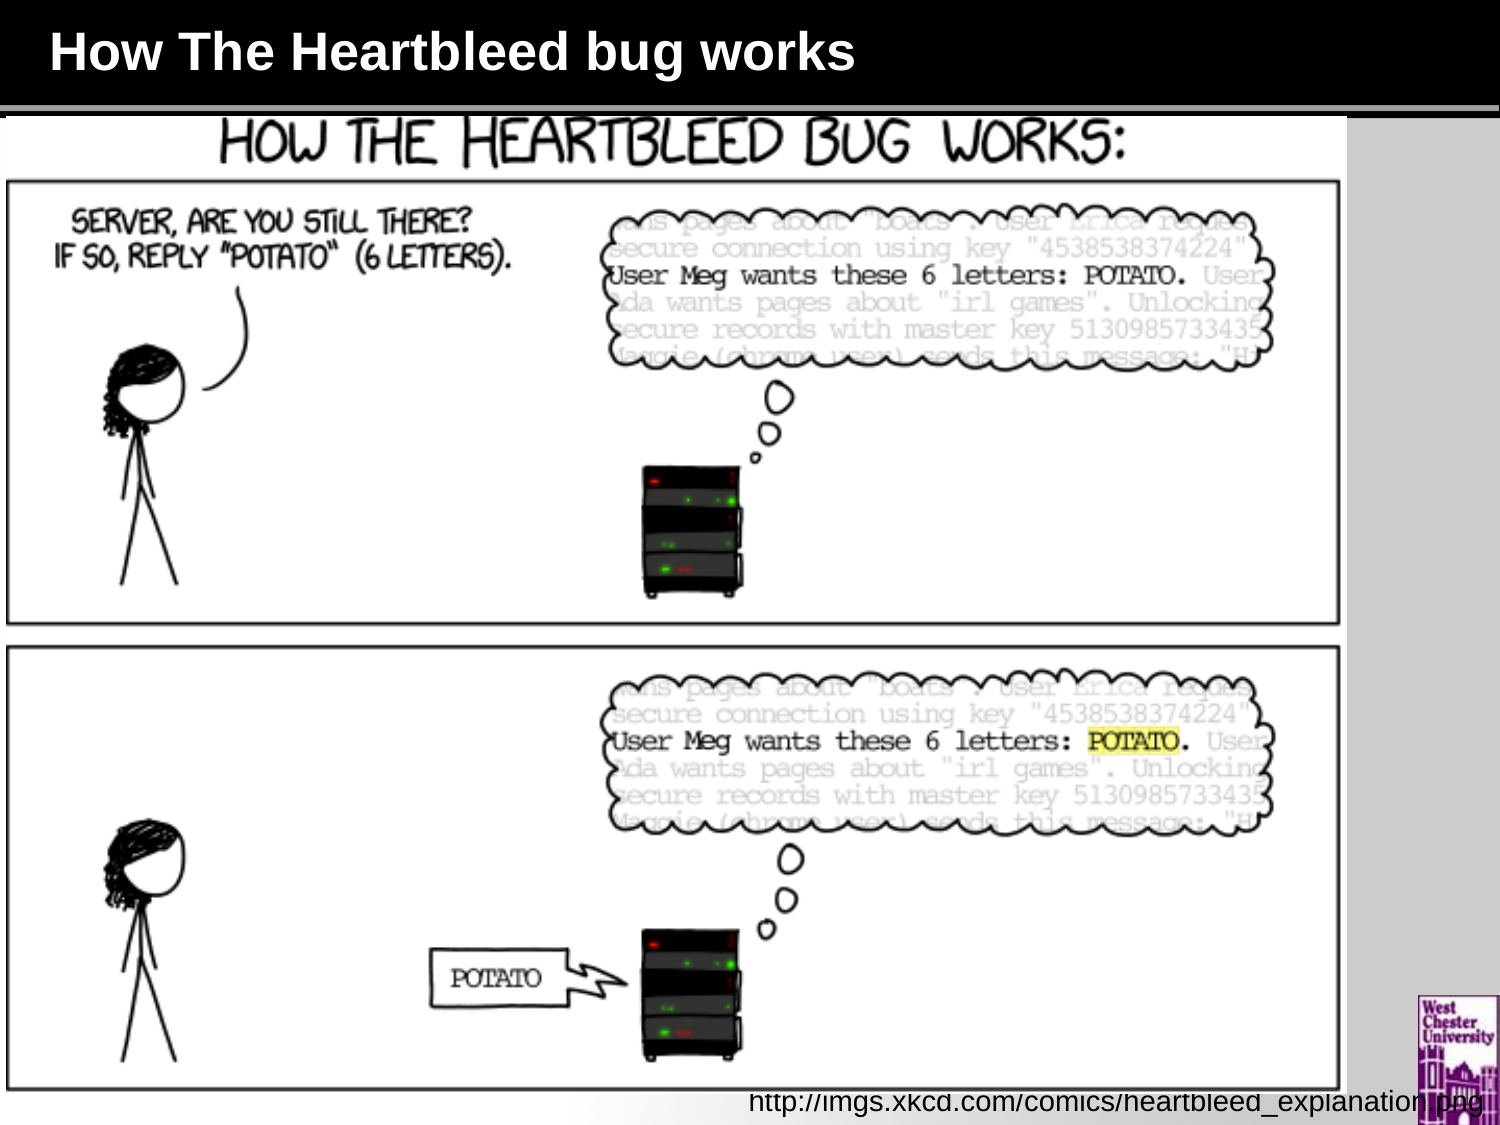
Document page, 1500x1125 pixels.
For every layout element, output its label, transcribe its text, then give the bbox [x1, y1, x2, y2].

picture [0, 0, 1500, 1125]
text_box http://imgs.xkcd.com/comics/heartbleed_explanation.png [428, 1074, 1500, 1125]
title How The Heartbleed bug works [49, 16, 1447, 123]
